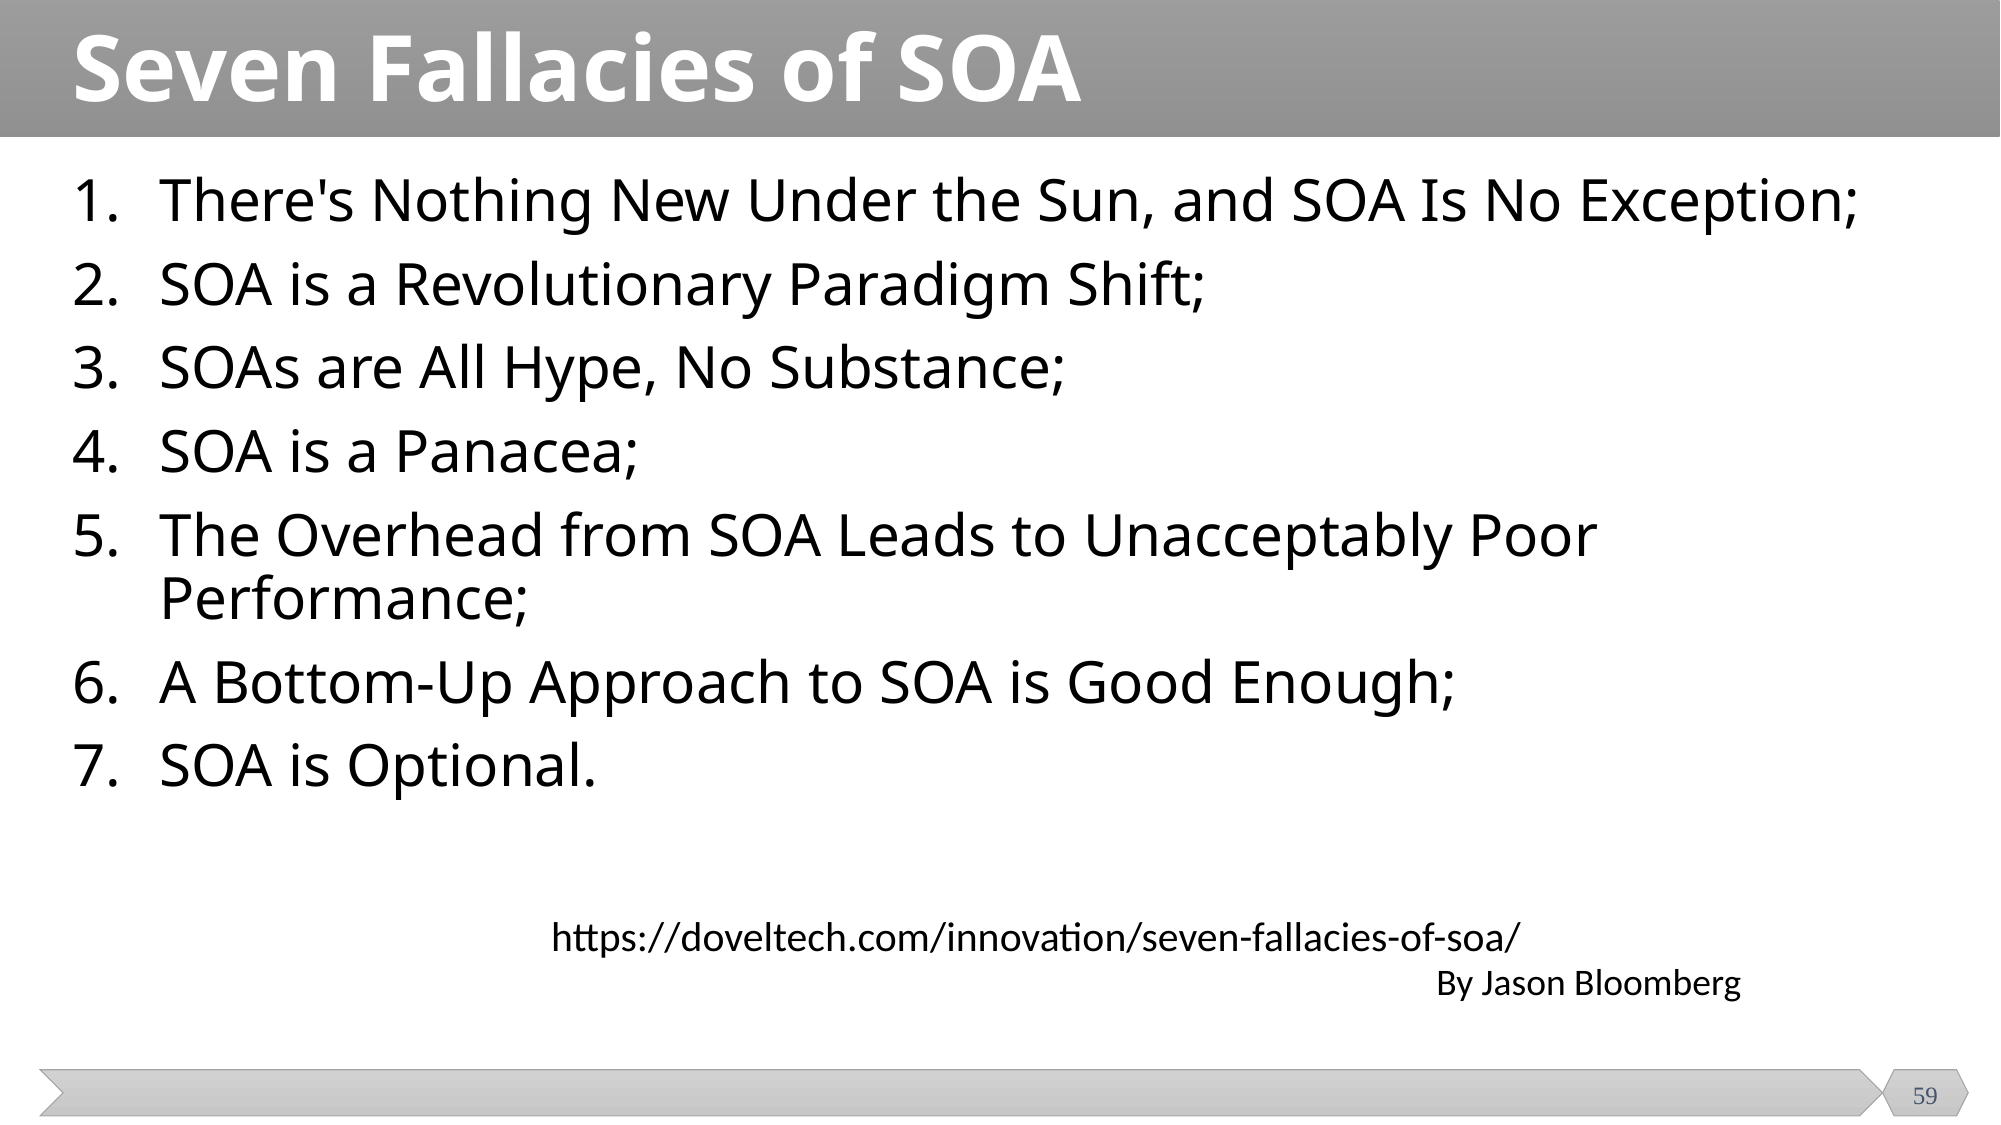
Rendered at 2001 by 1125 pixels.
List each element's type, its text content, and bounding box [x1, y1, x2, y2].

text_box By Jason Bloomberg [1421, 950, 1757, 1010]
slide_number 59 [1882, 1065, 1969, 1125]
list There's Nothing New Under the Sun, and SOA Is No Exception; SOA is a Revolutionary Paradigm Shift; SOAs are All Hype, No Substance; SOA is a Panacea; The Overhead from SOA Leads to Unacceptably Poor Performance; A Bottom-Up Approach to SOA is Good Enough; SOA is Optional. [56, 163, 1969, 1061]
text_box https://doveltech.com/innovation/seven-fallacies-of-soa/ [536, 902, 1774, 968]
title Seven Fallacies of SOA [56, 0, 1969, 137]
